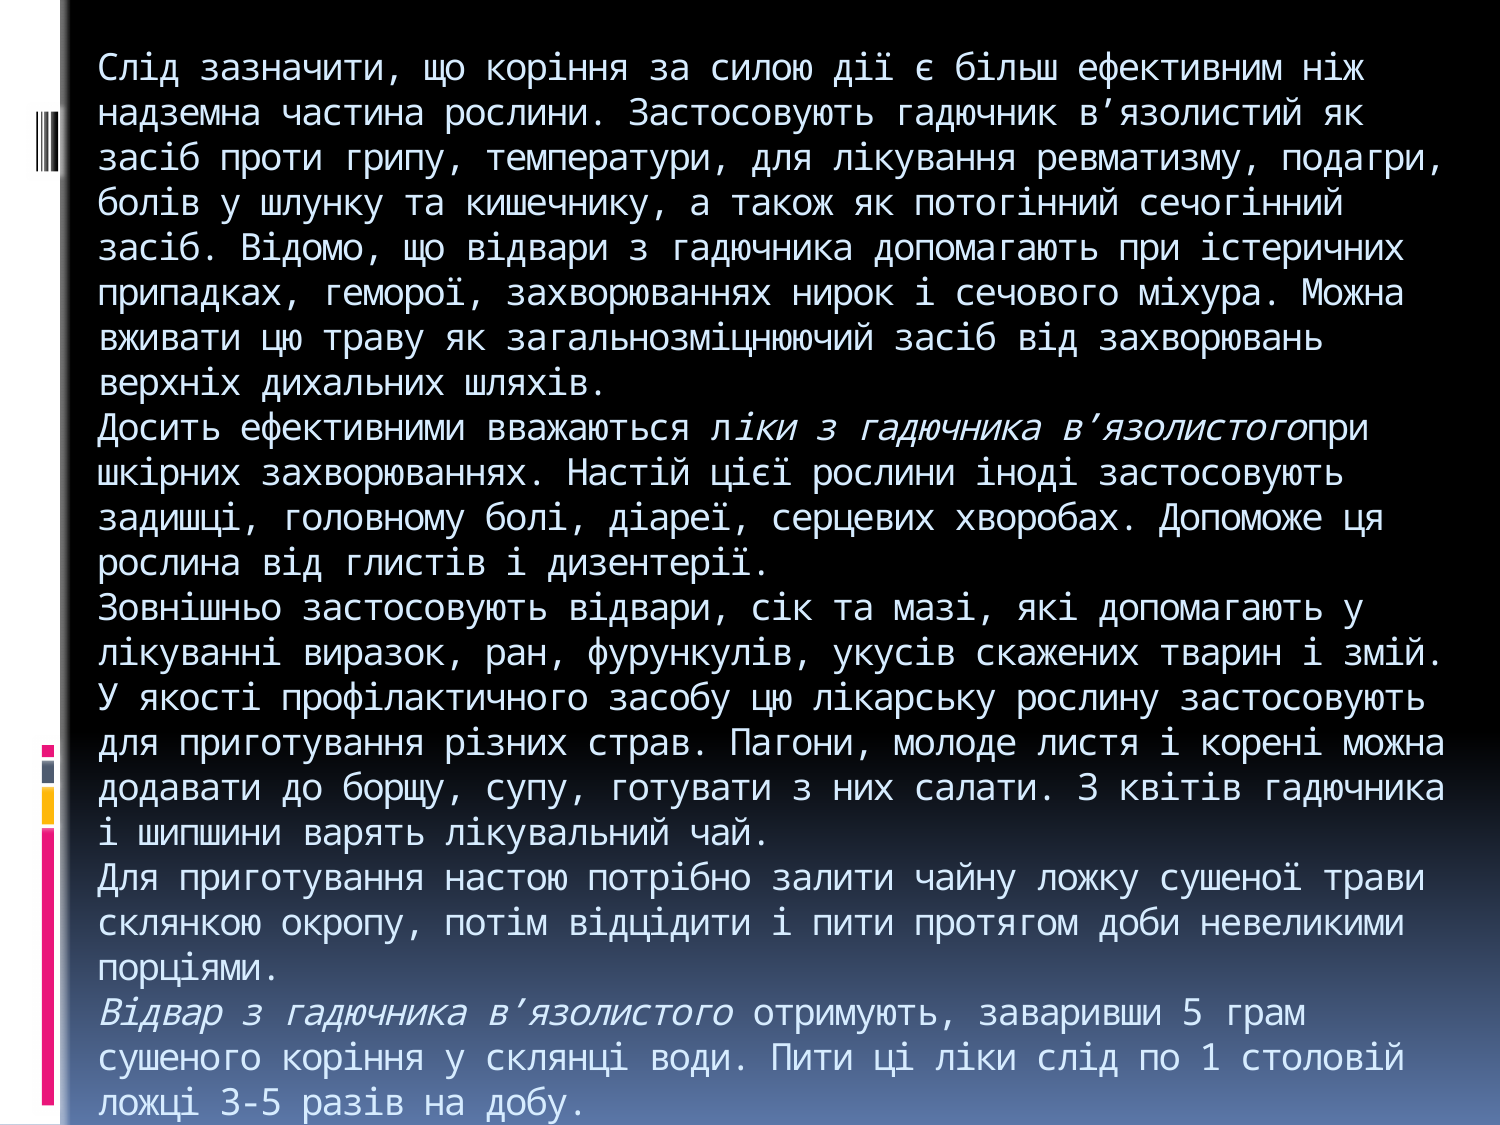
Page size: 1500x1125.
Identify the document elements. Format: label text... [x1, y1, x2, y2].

title Слід зазначити, що коріння за силою дії є більш ефективним ніж надземна частина рослини. Застосовують гадючник в’язолистий як засіб проти грипу, температури, для лікування ревматизму, подагри, болів у шлунку та кишечнику, а також як потогінний сечогінний засіб. Відомо, що відвари з гадючника допомагають при істеричних припадках, геморої, захворюваннях нирок і сечового міхура. Можна вживати цю траву як загальнозміцнюючий засіб від захворювань верхніх дихальних шляхів. Досить ефективними вважаються ліки з гадючника в’язолистогопри шкірних захворюваннях. Настій цієї рослини іноді застосовують задишці, головному болі, діареї, серцевих хворобах. Допоможе ця рослина від глистів і дизентерії. Зовнішньо застосовують відвари, сік та мазі, які допомагають у лікуванні виразок, ран, фурункулів, укусів скажених тварин і змій. У якості профілактичного засобу цю лікарську рослину застосовують для приготування різних страв. Пагони, молоде листя і корені можна додавати до борщу, супу, готувати з них салати. З квітів гадючника і шипшини варять лікувальний чай. Для приготування настою потрібно залити чайну ложку сушеної трави склянкою окропу, потім відцідити і пити протягом доби невеликими порціями. Відвар з гадючника в’язолистого отримують, заваривши 5 грам сушеного коріння у склянці води. Пити ці ліки слід по 1 столовій ложці 3-5 разів на добу. [82, 35, 1465, 1090]
